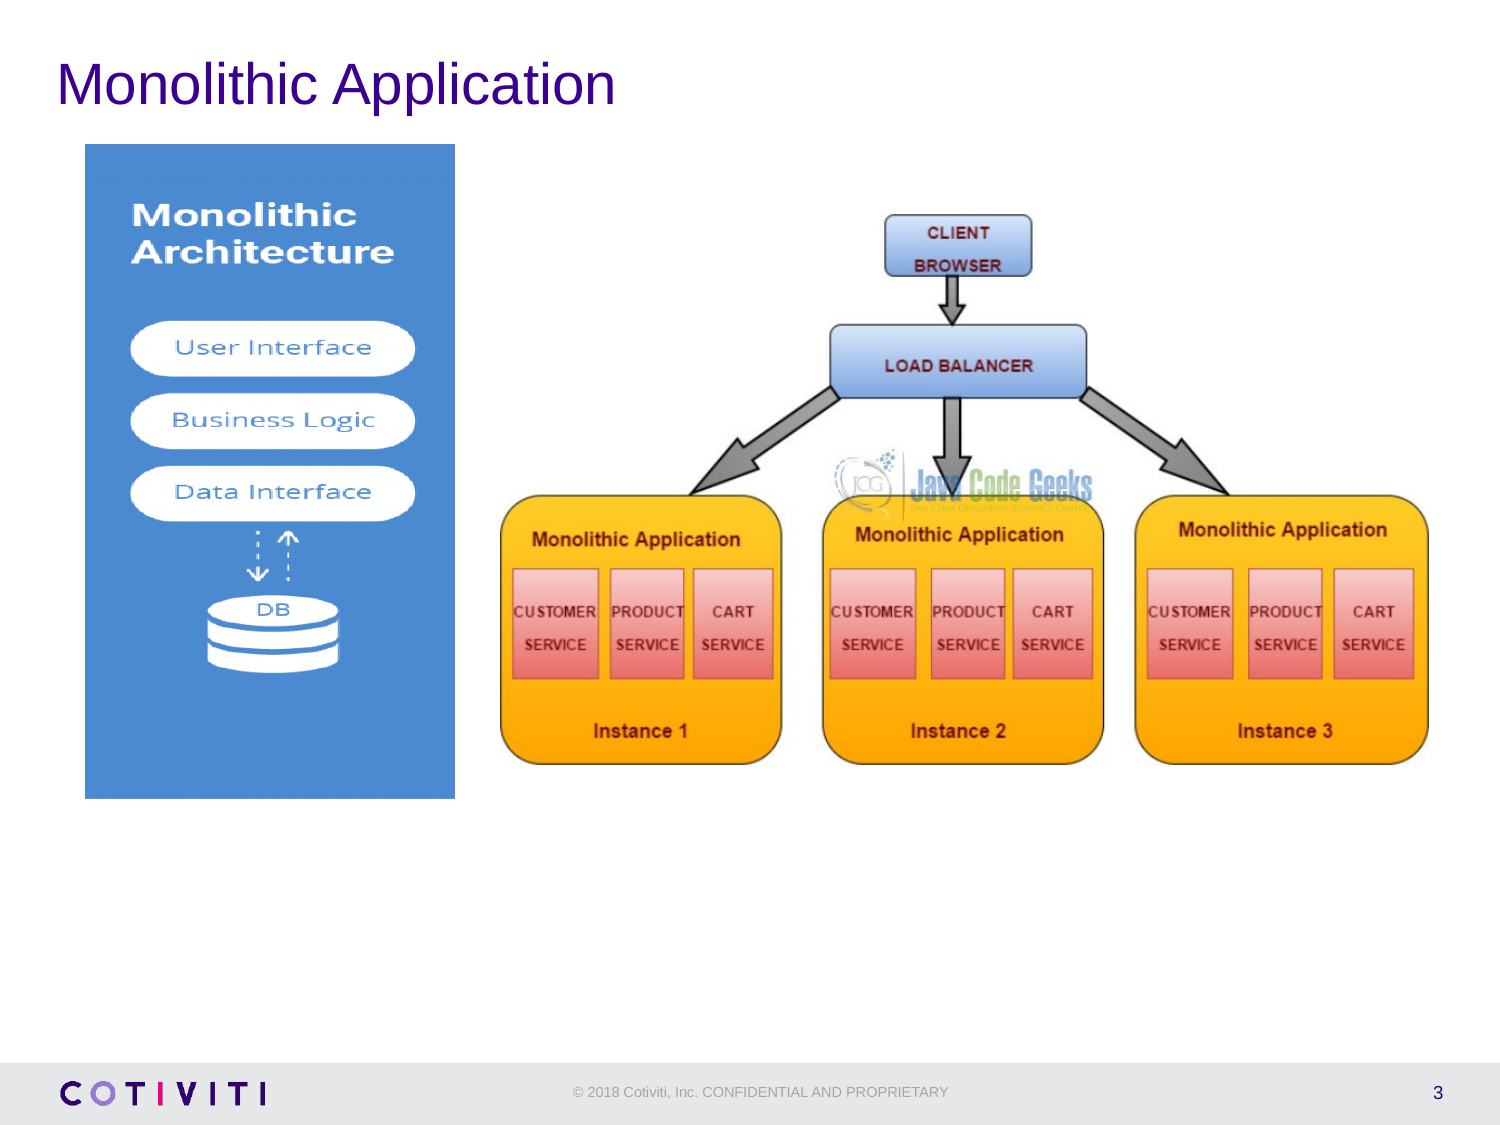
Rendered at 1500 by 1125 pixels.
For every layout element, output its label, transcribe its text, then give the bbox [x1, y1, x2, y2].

slide_number 3 [1384, 1069, 1444, 1115]
title Monolithic Application [56, 54, 1444, 1017]
picture [56, 1066, 277, 1119]
picture [85, 144, 455, 799]
picture [499, 212, 1430, 766]
